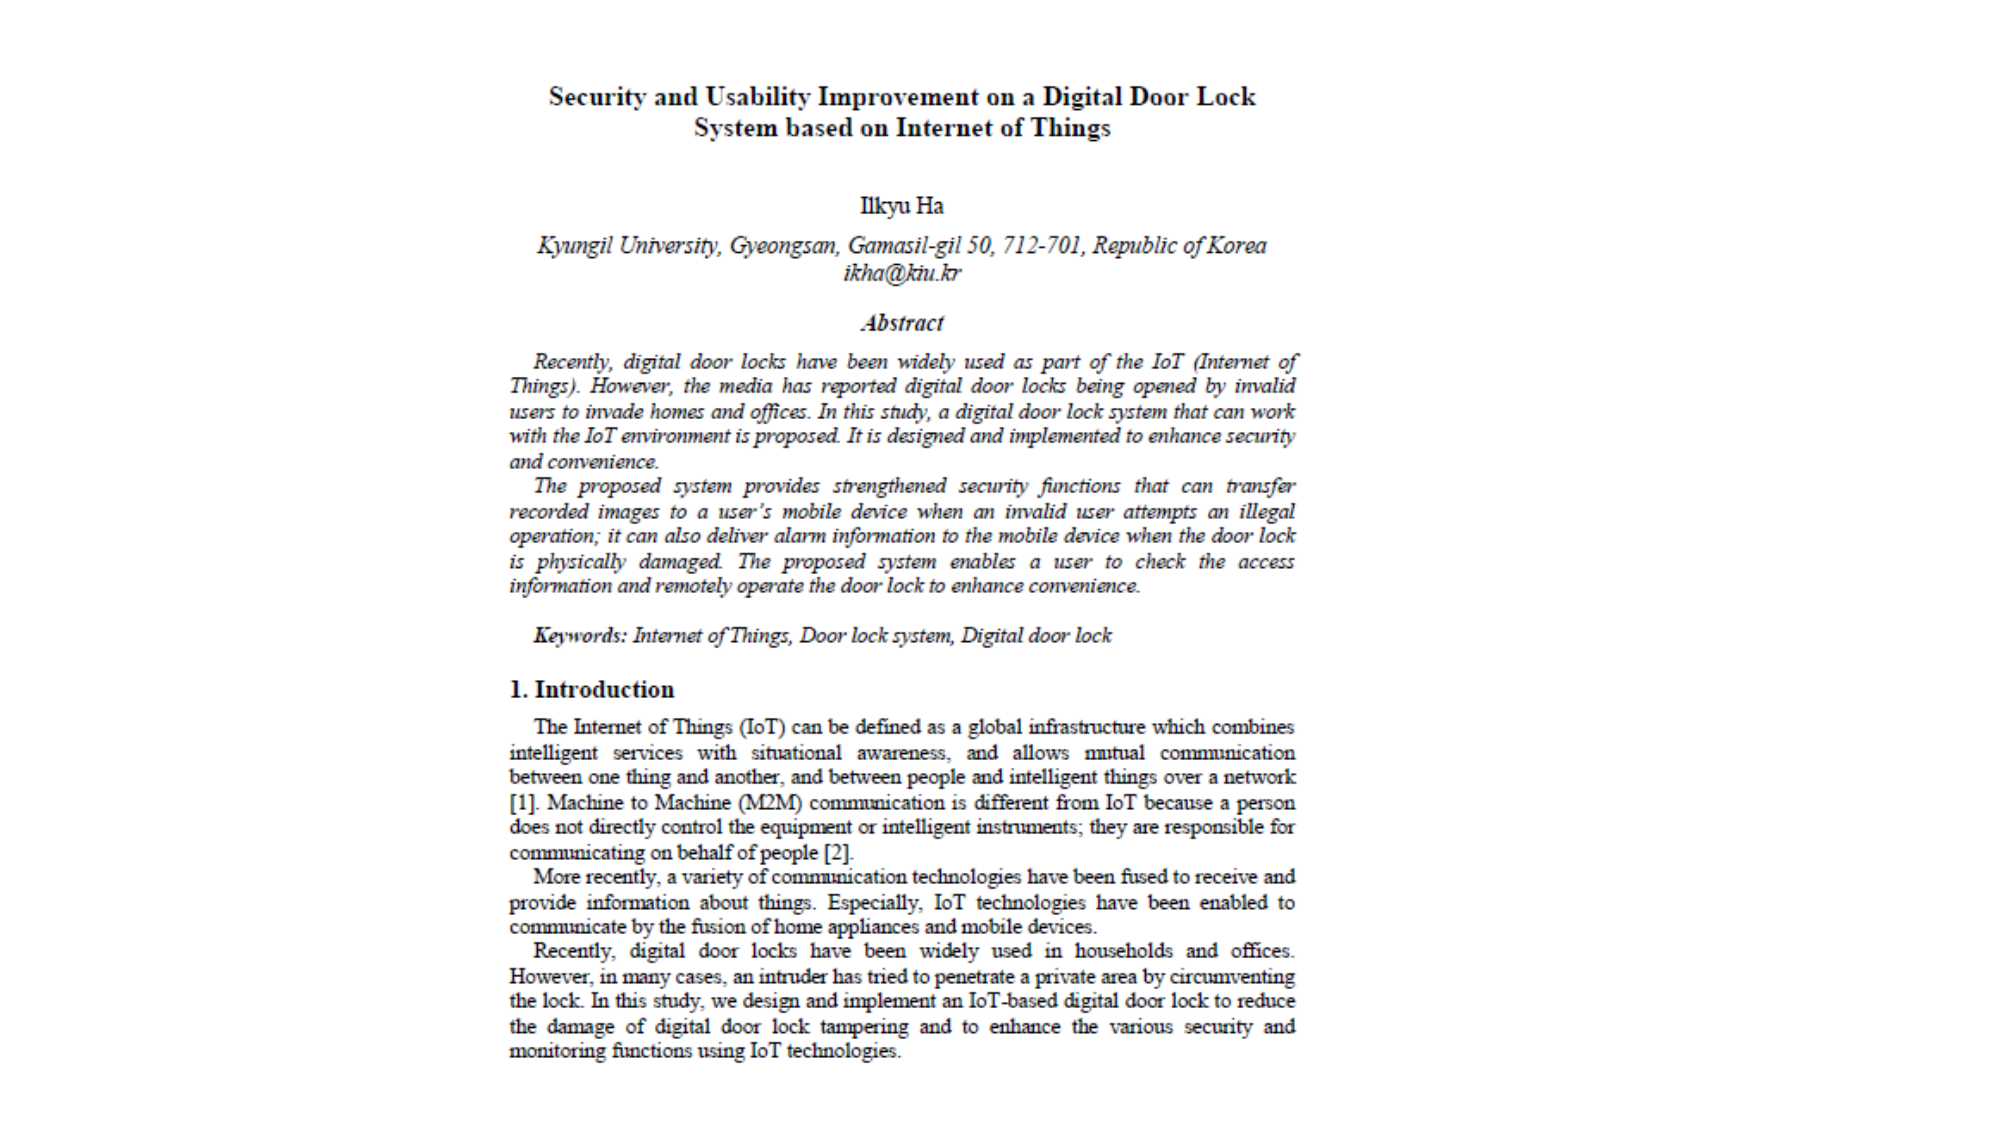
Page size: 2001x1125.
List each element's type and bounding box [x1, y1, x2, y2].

picture [468, 47, 1350, 1070]
